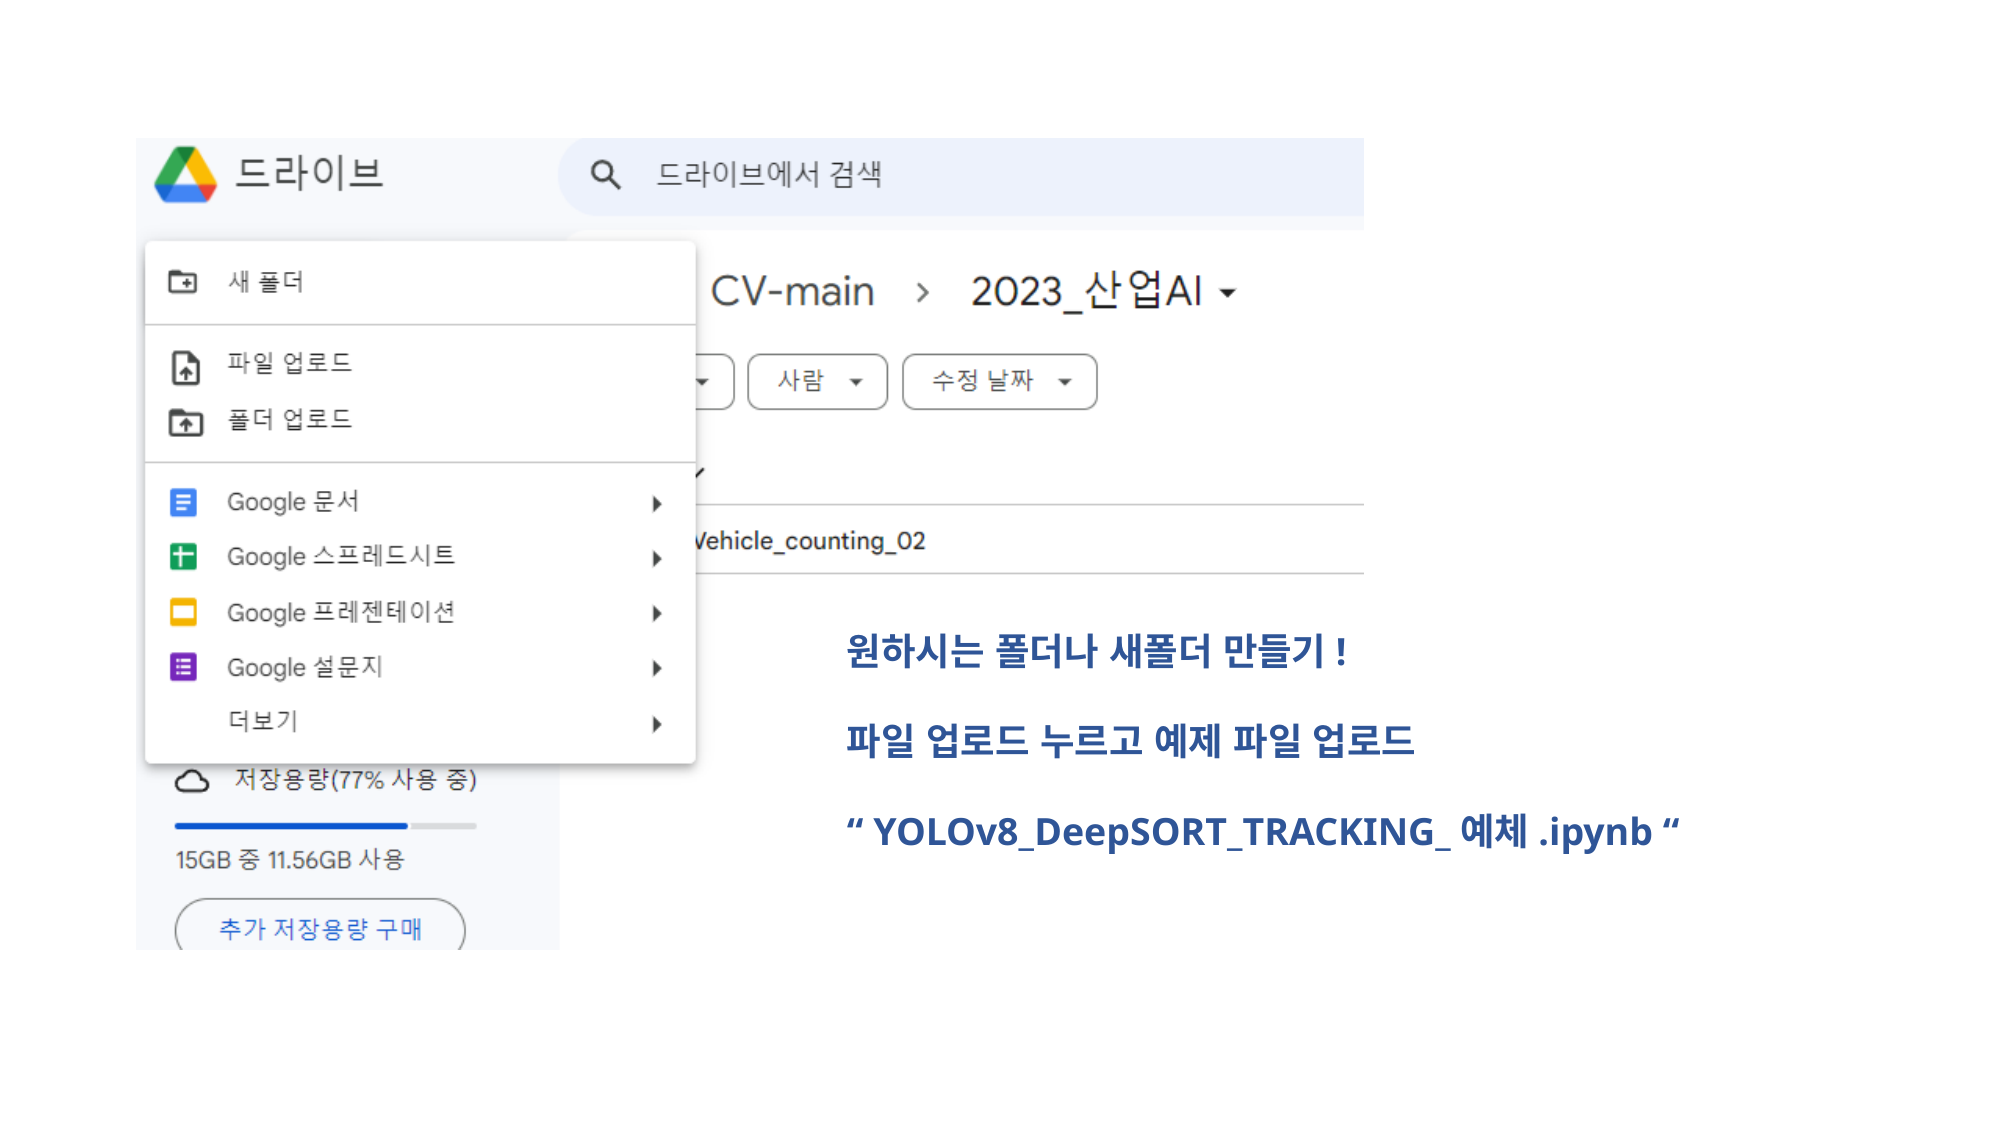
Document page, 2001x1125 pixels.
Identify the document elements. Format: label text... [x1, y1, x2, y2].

picture [136, 138, 1364, 950]
text_box 원하시는 폴더나 새폴더 만들기! 파일 업로드 누르고 예제 파일 업로드 “ YOLOv8_DeepSORT_TRACKING_예체.ipynb “ [1364, 620, 1844, 861]
